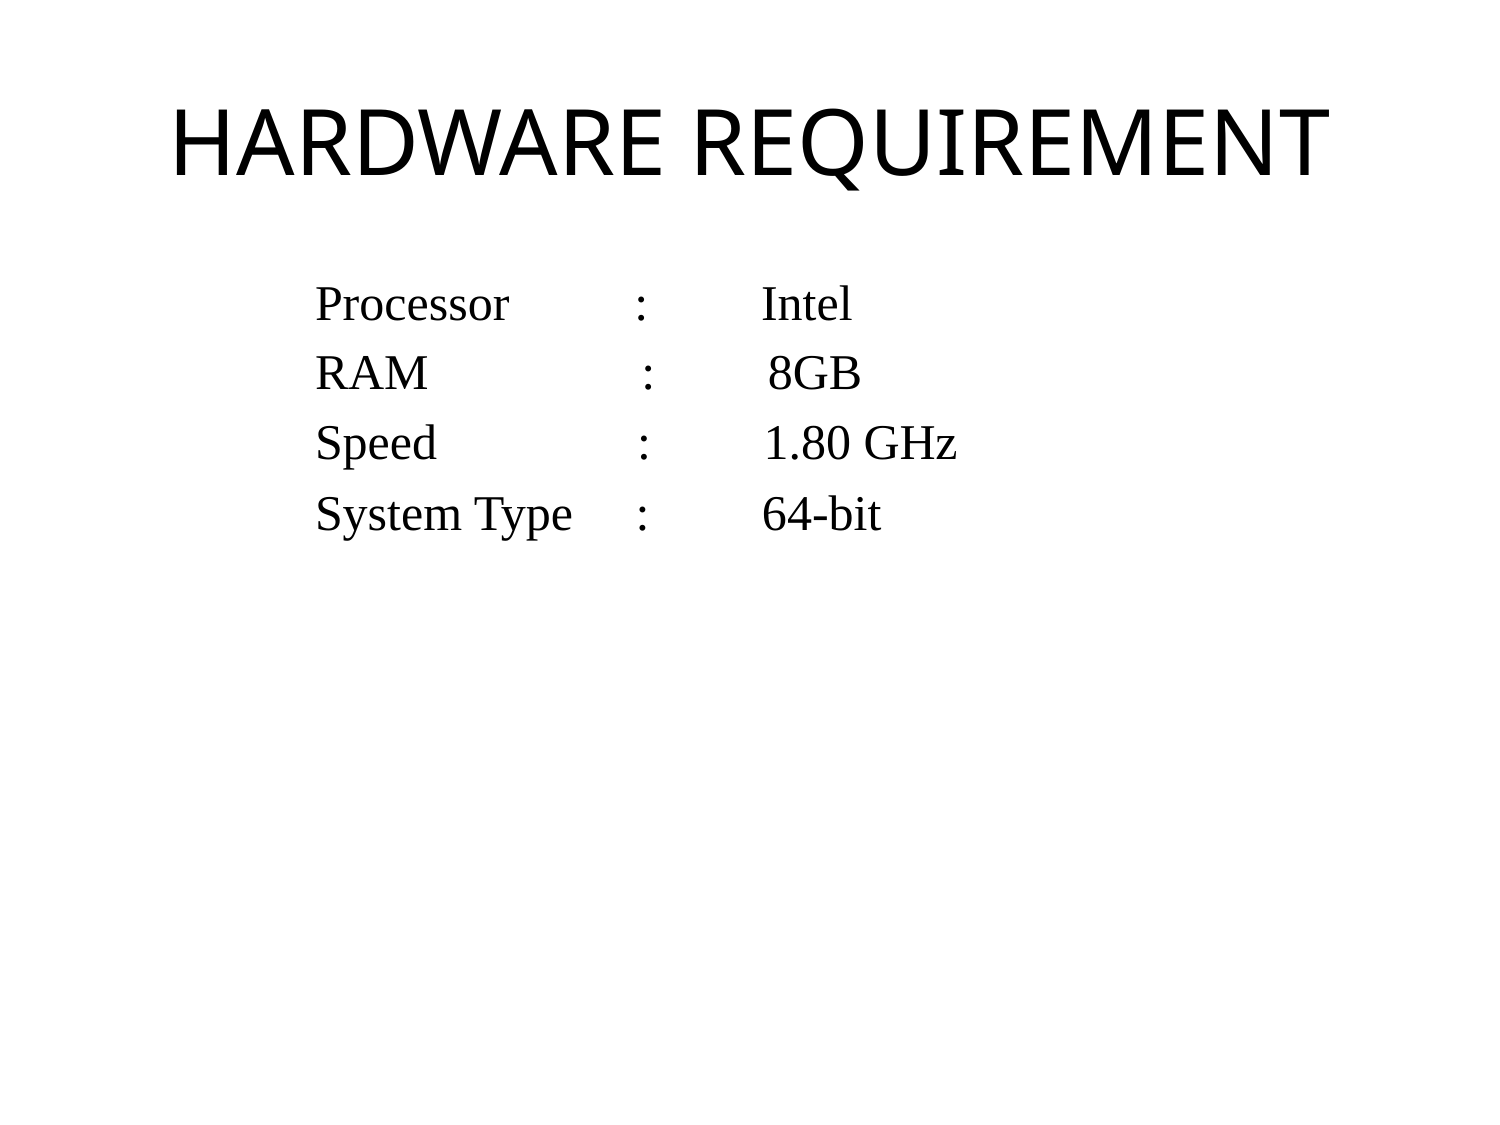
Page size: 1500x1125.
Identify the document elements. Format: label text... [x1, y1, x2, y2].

list Processor : Intel RAM : 8GB Speed : 1.80 GHz System Type : 64-bit [300, 262, 1325, 680]
title HARDWARE REQUIREMENT [75, 45, 1425, 233]
